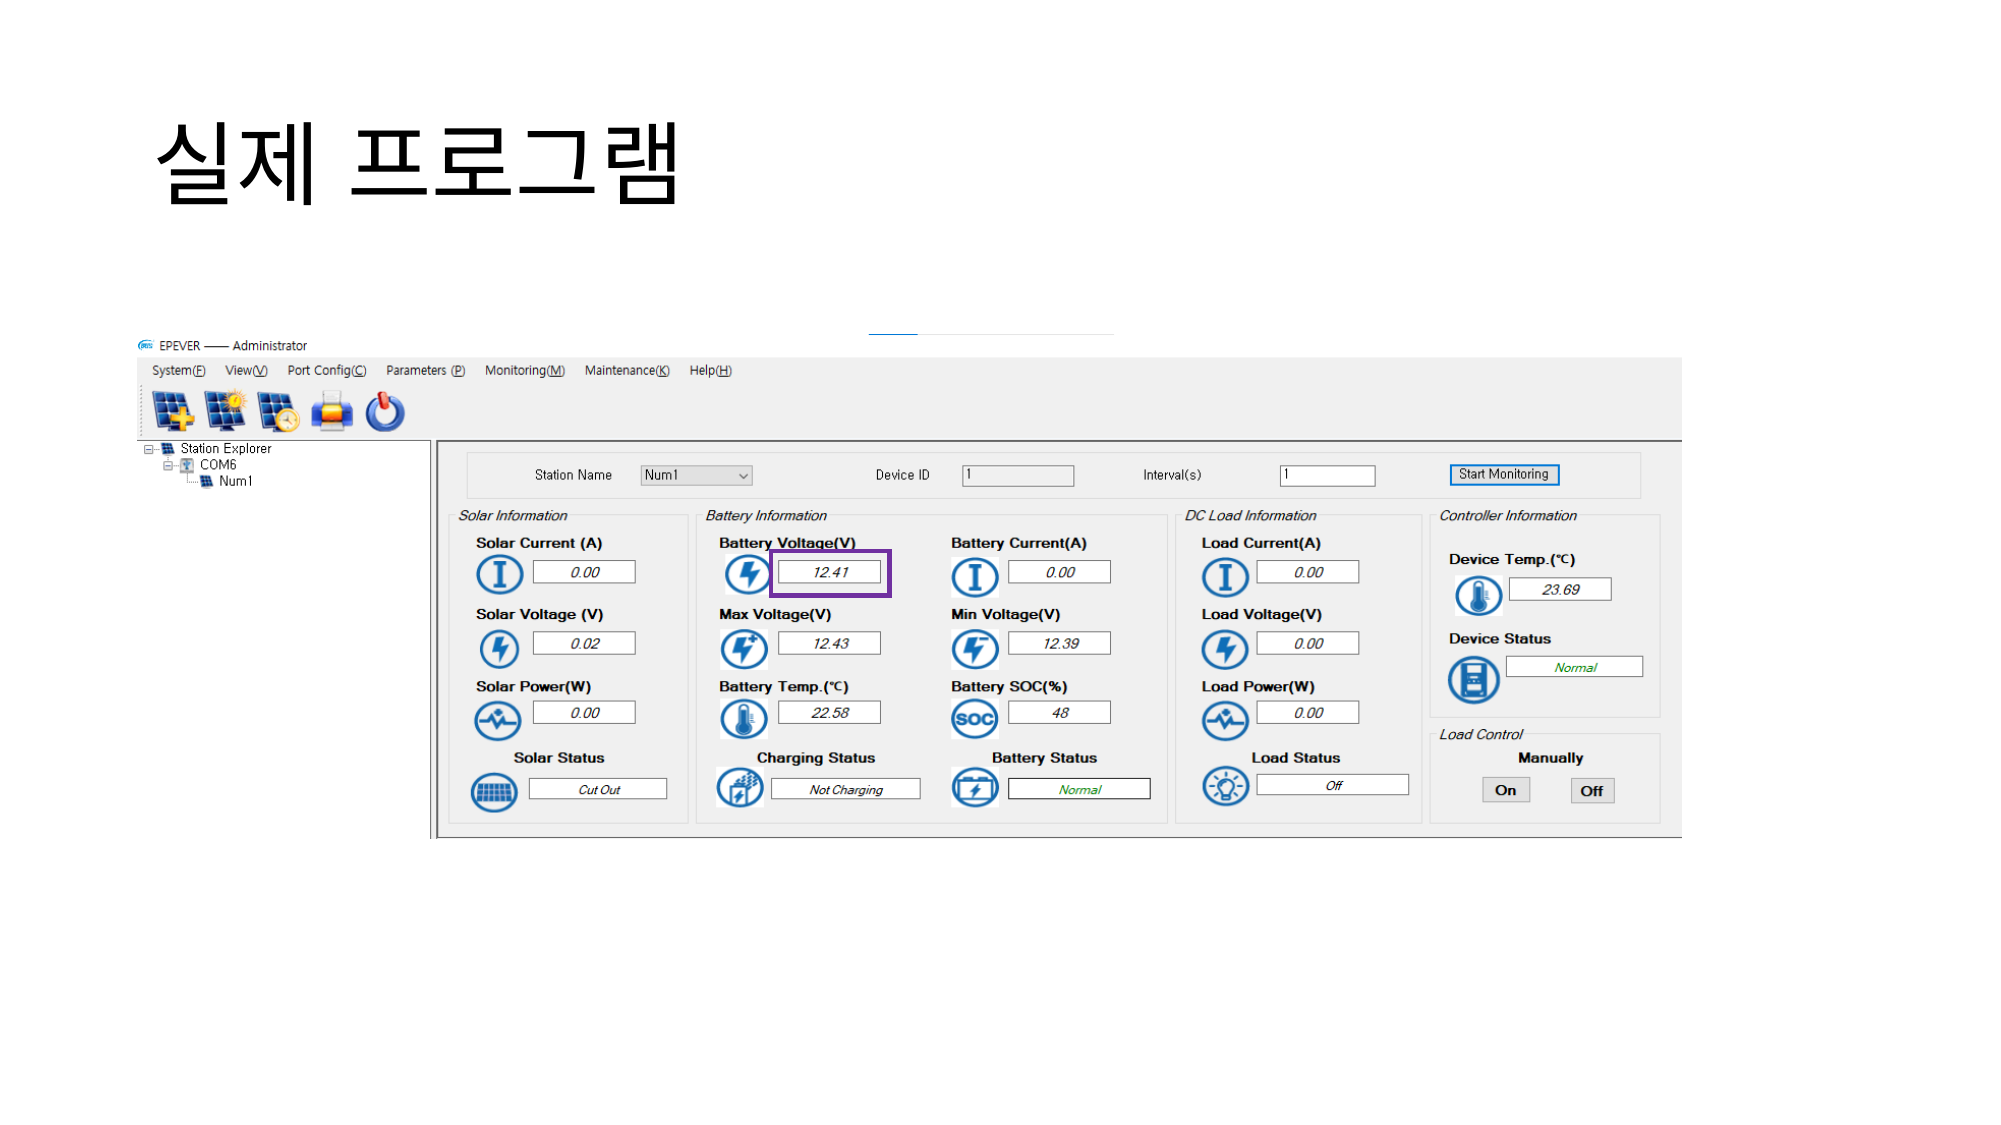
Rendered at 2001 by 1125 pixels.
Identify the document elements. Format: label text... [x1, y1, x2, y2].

title 실제 프로그램 [137, 59, 1863, 278]
picture [137, 334, 1682, 839]
